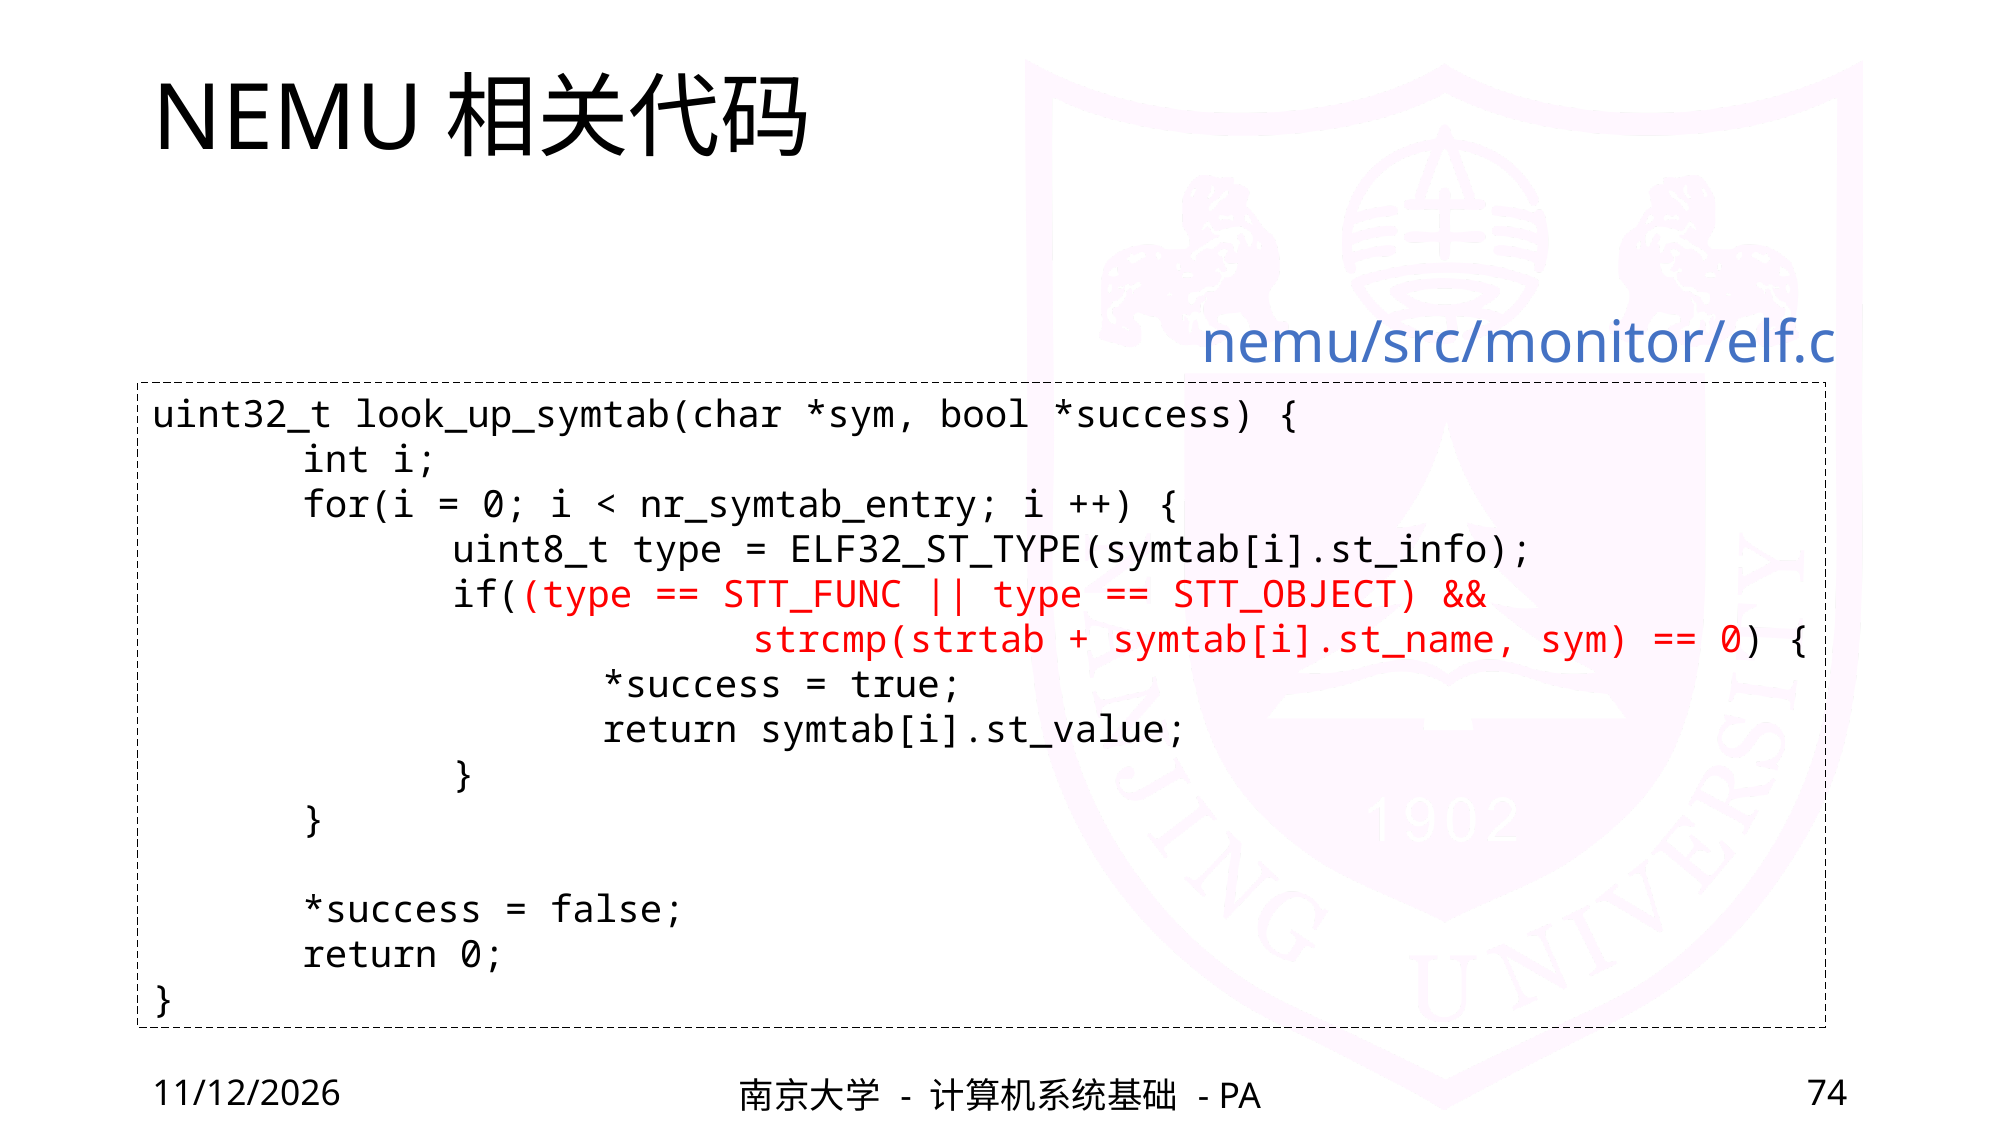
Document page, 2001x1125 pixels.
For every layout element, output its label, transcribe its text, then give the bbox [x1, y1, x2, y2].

slide_number 74 [1412, 1064, 1863, 1125]
text_box uint32_t look_up_symtab(char *sym, bool *success) { int i; for(i = 0; i < nr_symtab_entry; i ++) { uint8_t type = ELF32_ST_TYPE(symtab[i].st_info); if((type == STT_FUNC || type == STT_OBJECT) && strcmp(strtab + symtab[i].st_name, sym) == 0) { *success = true; return symtab[i].st_value; } } *success = false; return 0; } [137, 382, 1826, 1028]
text_box nemu/src/monitor/elf.c [1187, 296, 1851, 382]
title NEMU相关代码 [137, 59, 1863, 181]
footer 南京大学 - 计算机系统基础 - PA [662, 1064, 1338, 1125]
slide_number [137, 1064, 588, 1125]
